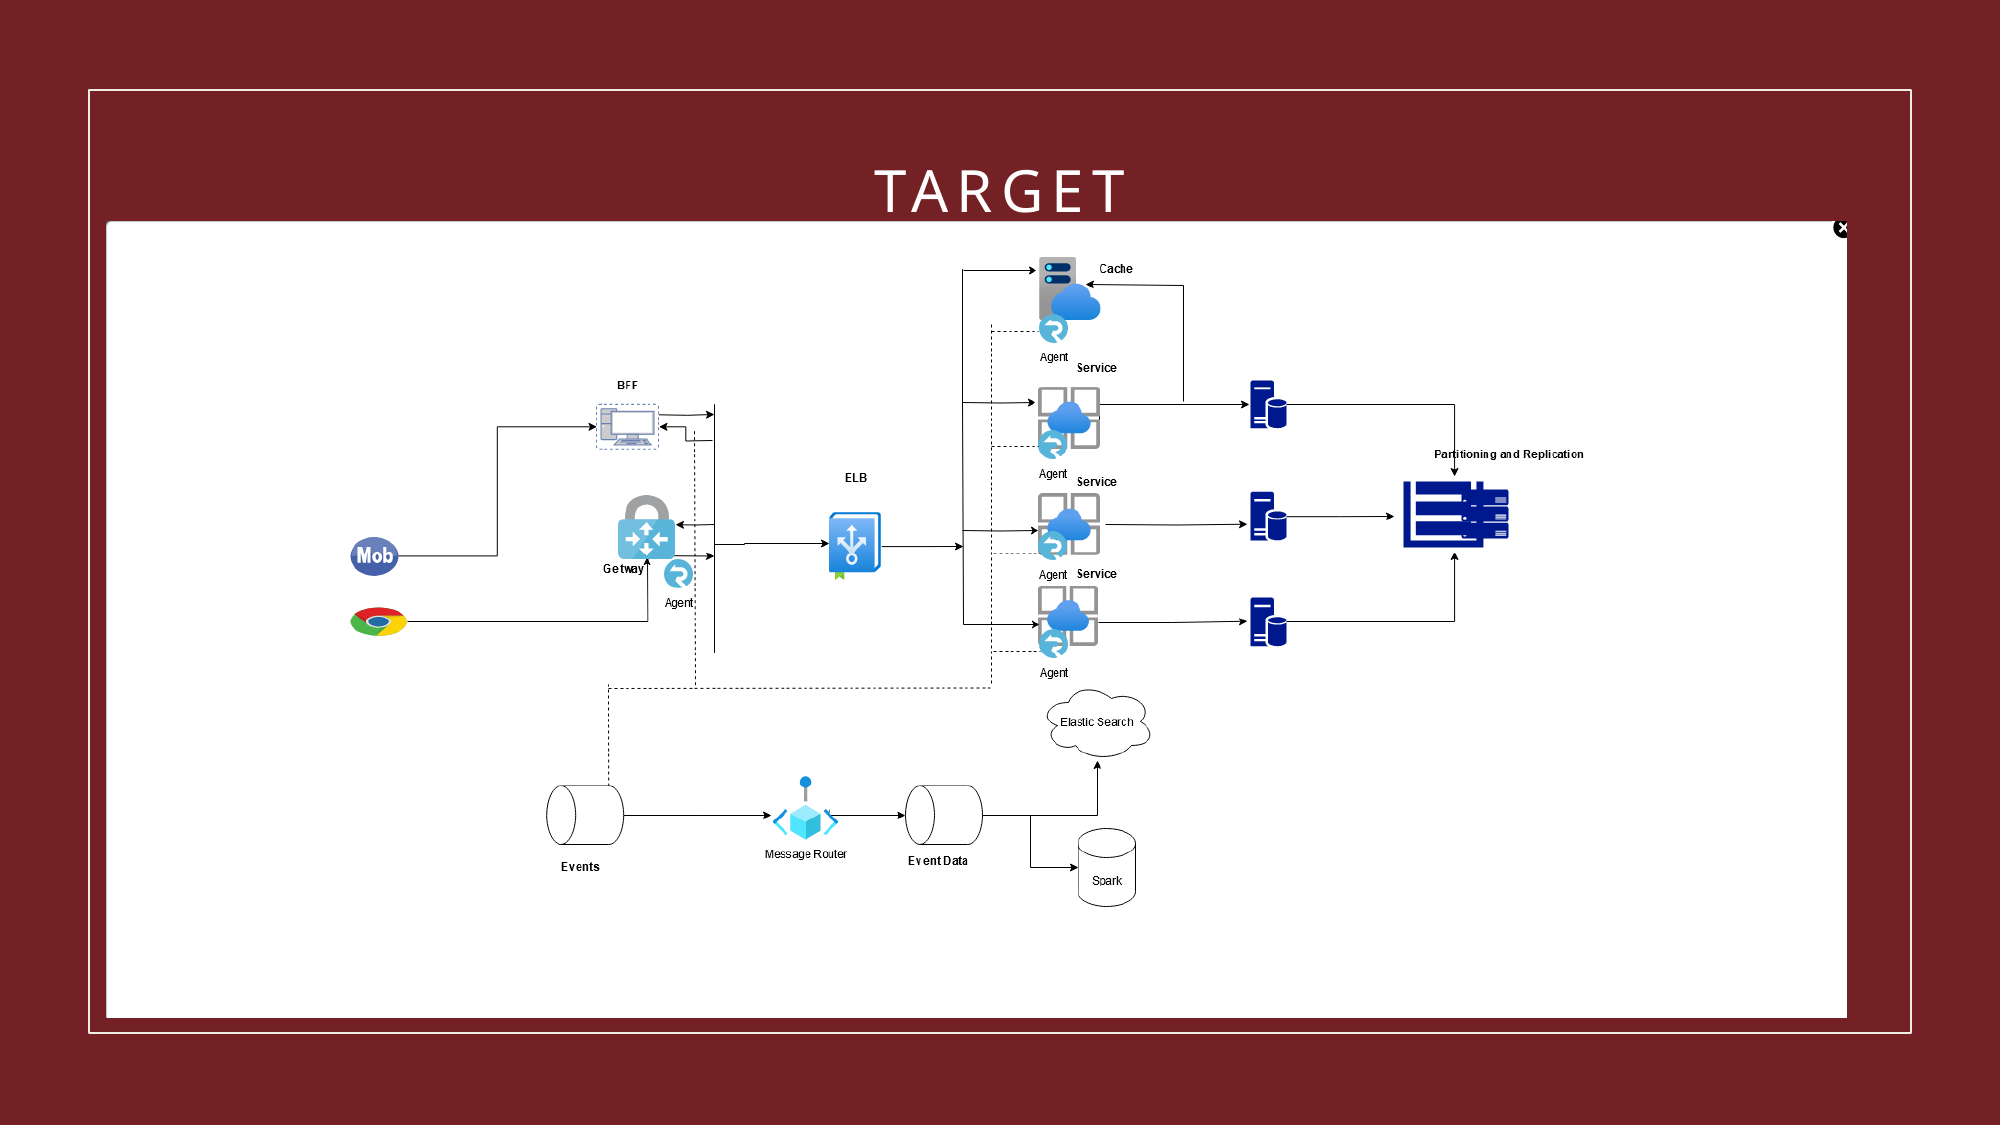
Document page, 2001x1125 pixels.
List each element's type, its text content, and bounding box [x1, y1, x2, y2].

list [106, 221, 1847, 1018]
title Target [174, 127, 1825, 221]
